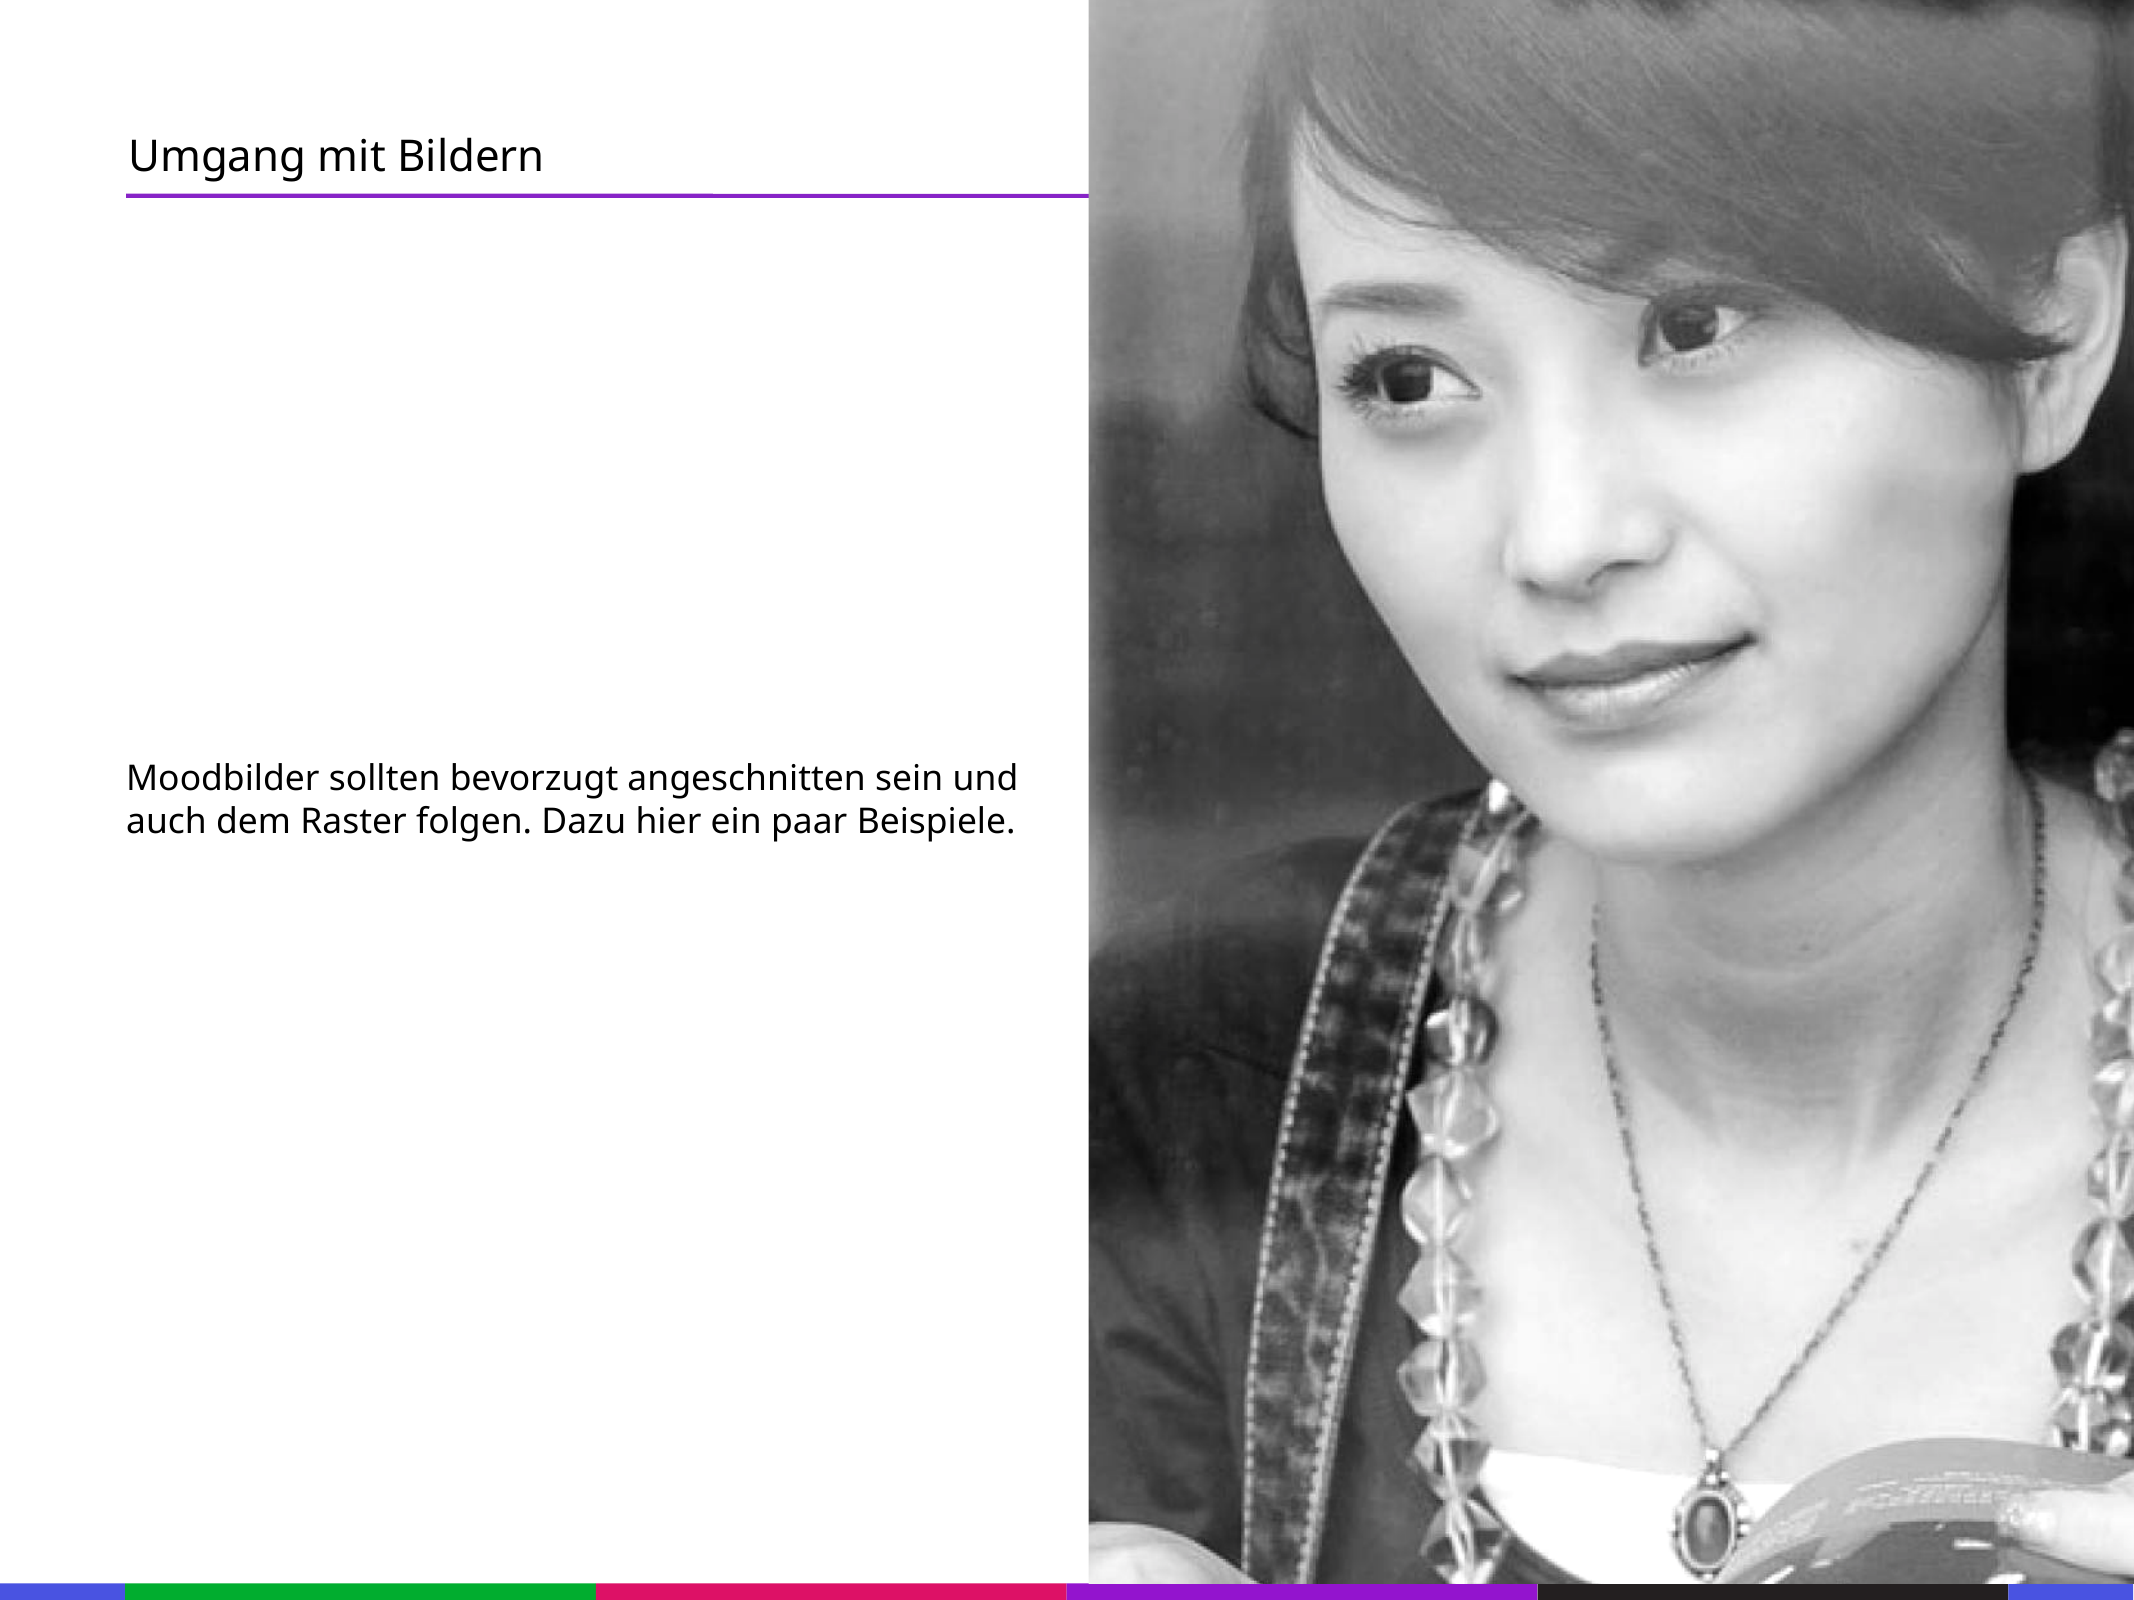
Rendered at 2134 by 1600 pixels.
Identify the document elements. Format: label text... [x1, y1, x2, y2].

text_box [0, 1583, 2134, 1600]
text_box Umgang mit Bildern [128, 127, 546, 181]
text_box Moodbilder sollten bevorzugt angeschnitten sein und auch dem Raster folgen. Dazu hier ein paar Beispiele. [126, 755, 1023, 883]
picture [1088, 0, 2134, 1584]
